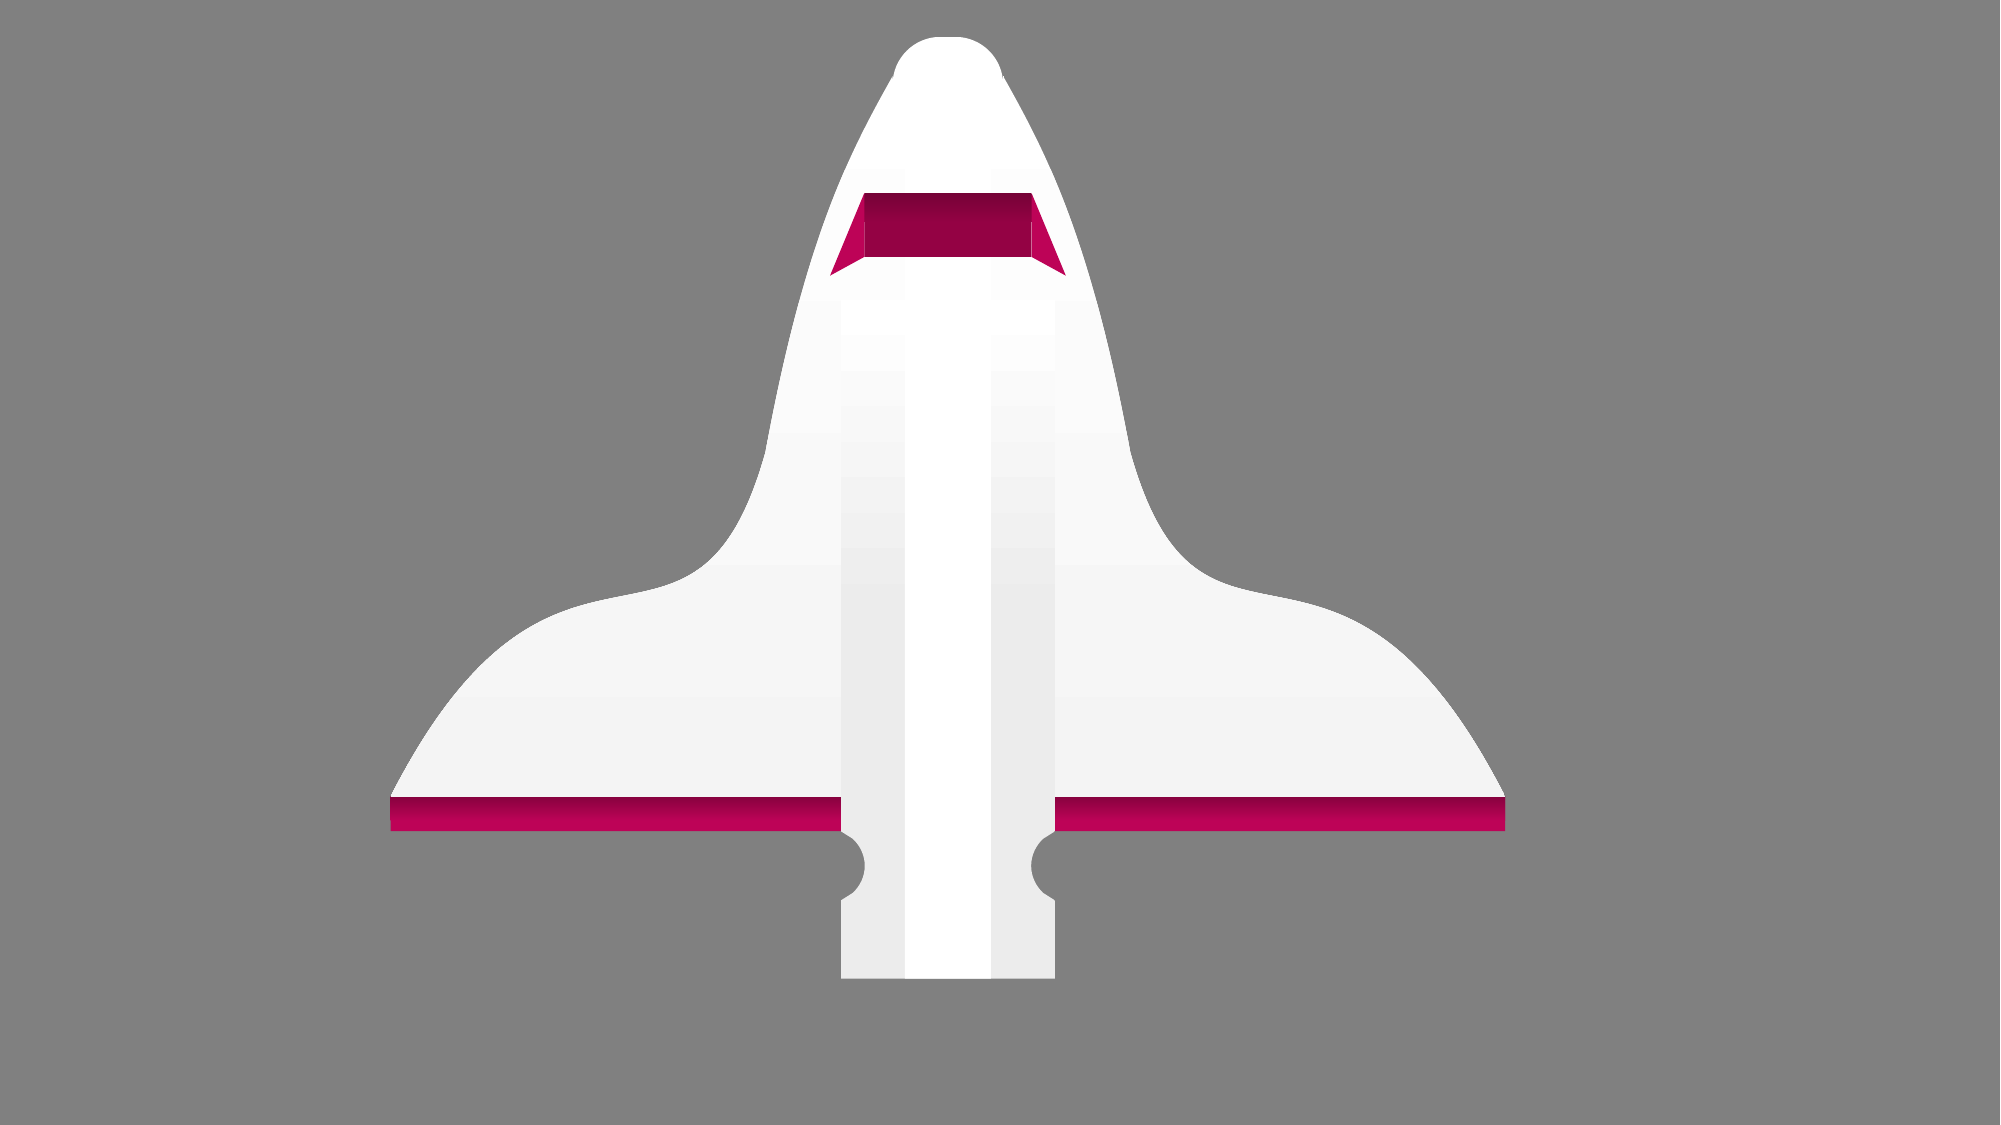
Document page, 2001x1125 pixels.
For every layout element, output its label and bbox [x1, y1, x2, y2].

text_box [390, 36, 1506, 979]
